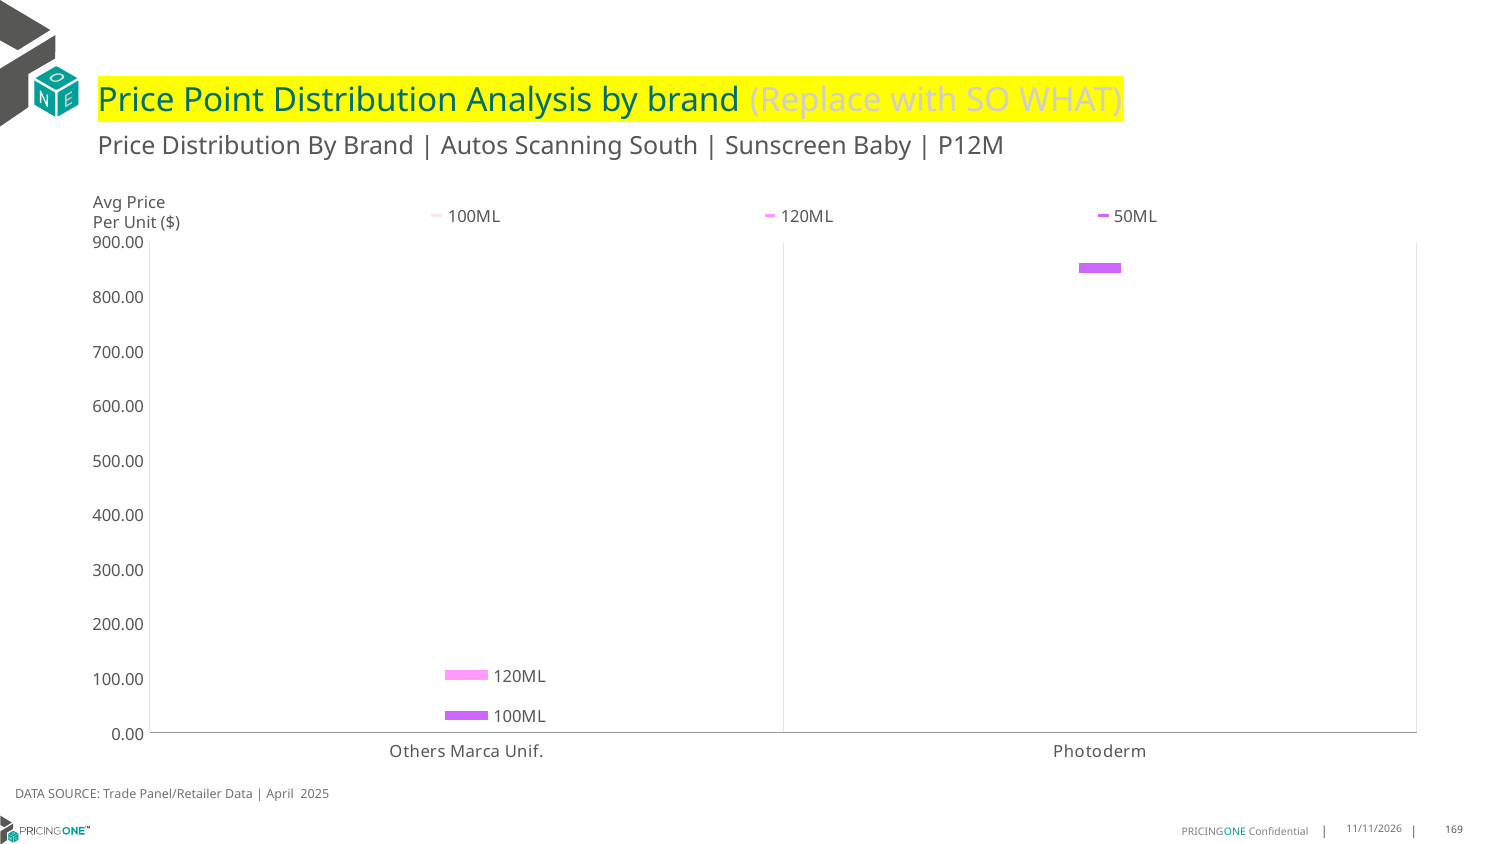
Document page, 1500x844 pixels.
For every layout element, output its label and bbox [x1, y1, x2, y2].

chart [88, 185, 1418, 776]
slide_number [1325, 815, 1479, 844]
list [82, 127, 1418, 186]
list [0, 776, 750, 814]
title [82, 0, 1418, 127]
